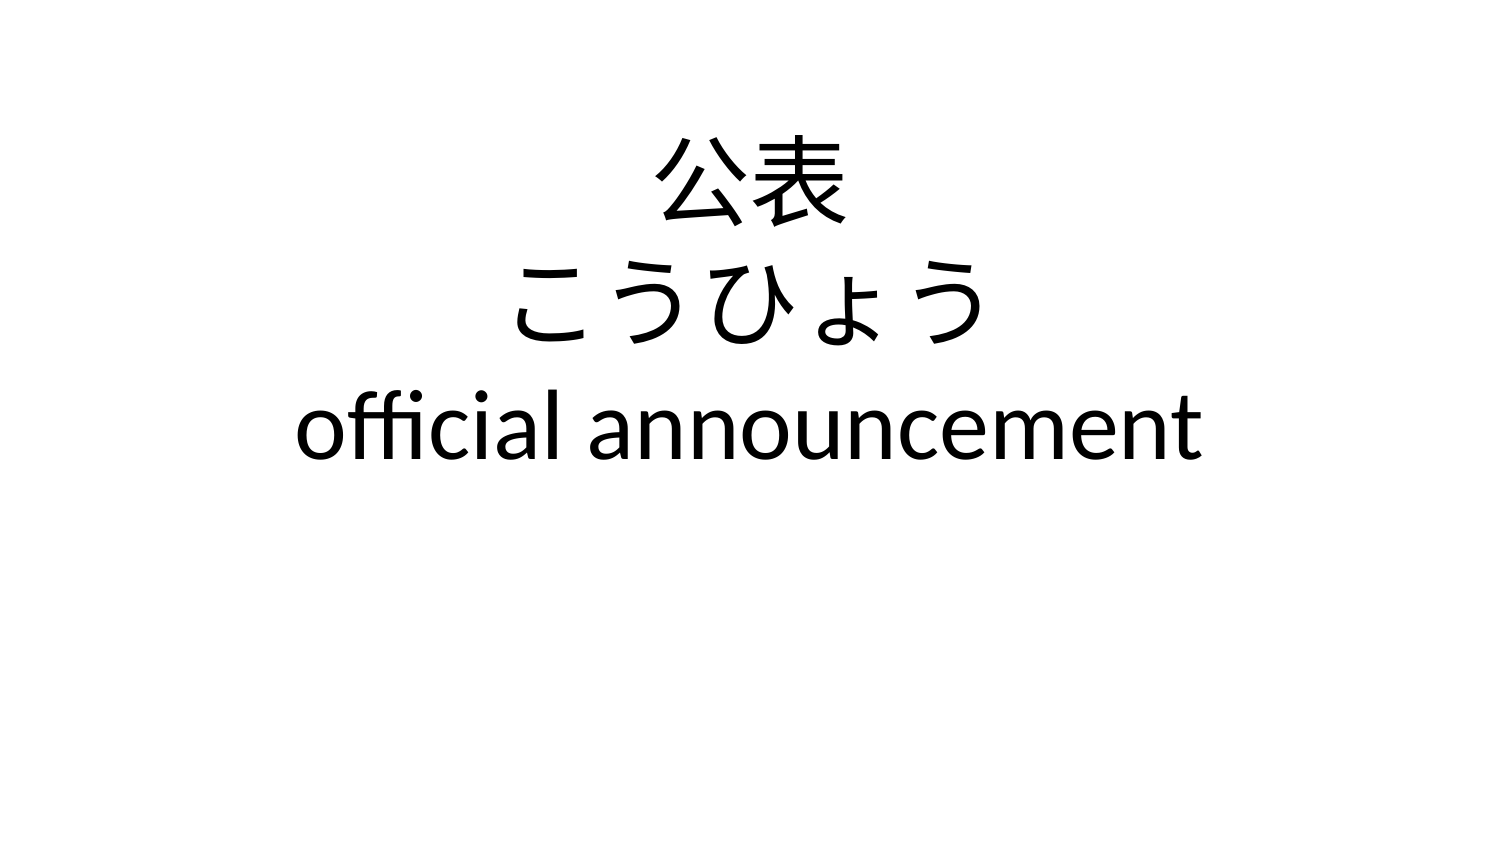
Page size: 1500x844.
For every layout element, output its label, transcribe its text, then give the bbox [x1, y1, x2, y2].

text_box 公表 こうひょう official announcement [0, 149, 1500, 450]
